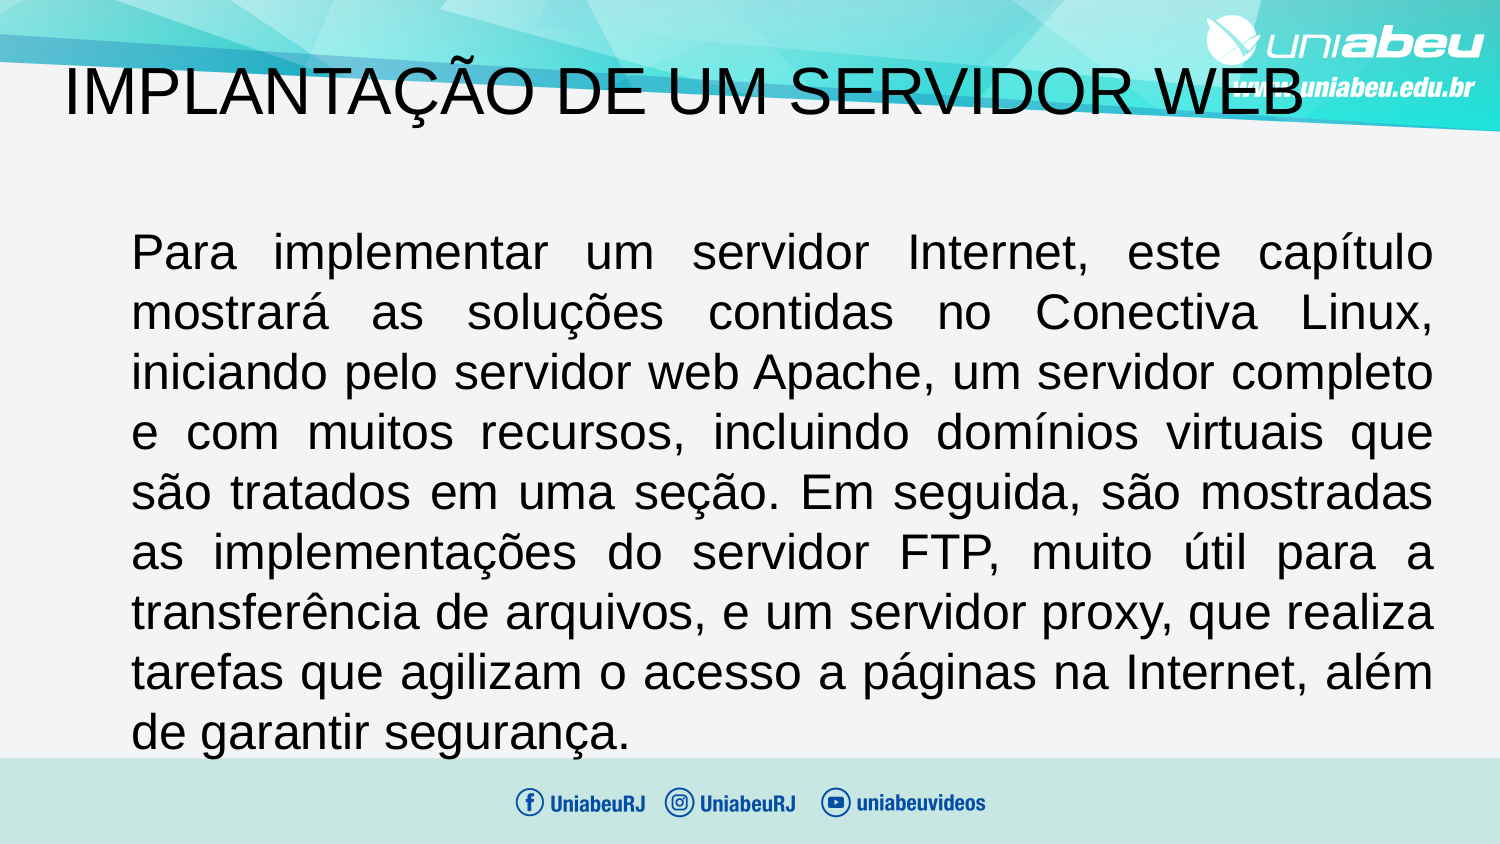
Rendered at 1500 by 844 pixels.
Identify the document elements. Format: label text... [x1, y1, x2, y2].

text_box Para implementar um servidor Internet, este capítulo mostrará as soluções contidas no Conectiva Linux, iniciando pelo servidor web Apache, um servidor completo e com muitos recursos, incluindo domínios virtuais que são tratados em uma seção. Em seguida, são mostradas as implementações do servidor FTP, muito útil para a transferência de arquivos, e um servidor proxy, que realiza tarefas que agilizam o acesso a páginas na Internet, além de garantir segurança. [116, 212, 1450, 756]
picture [0, 0, 1500, 844]
text_box IMPLANTAÇÃO DE UM SERVIDOR WEB [49, 17, 1333, 159]
